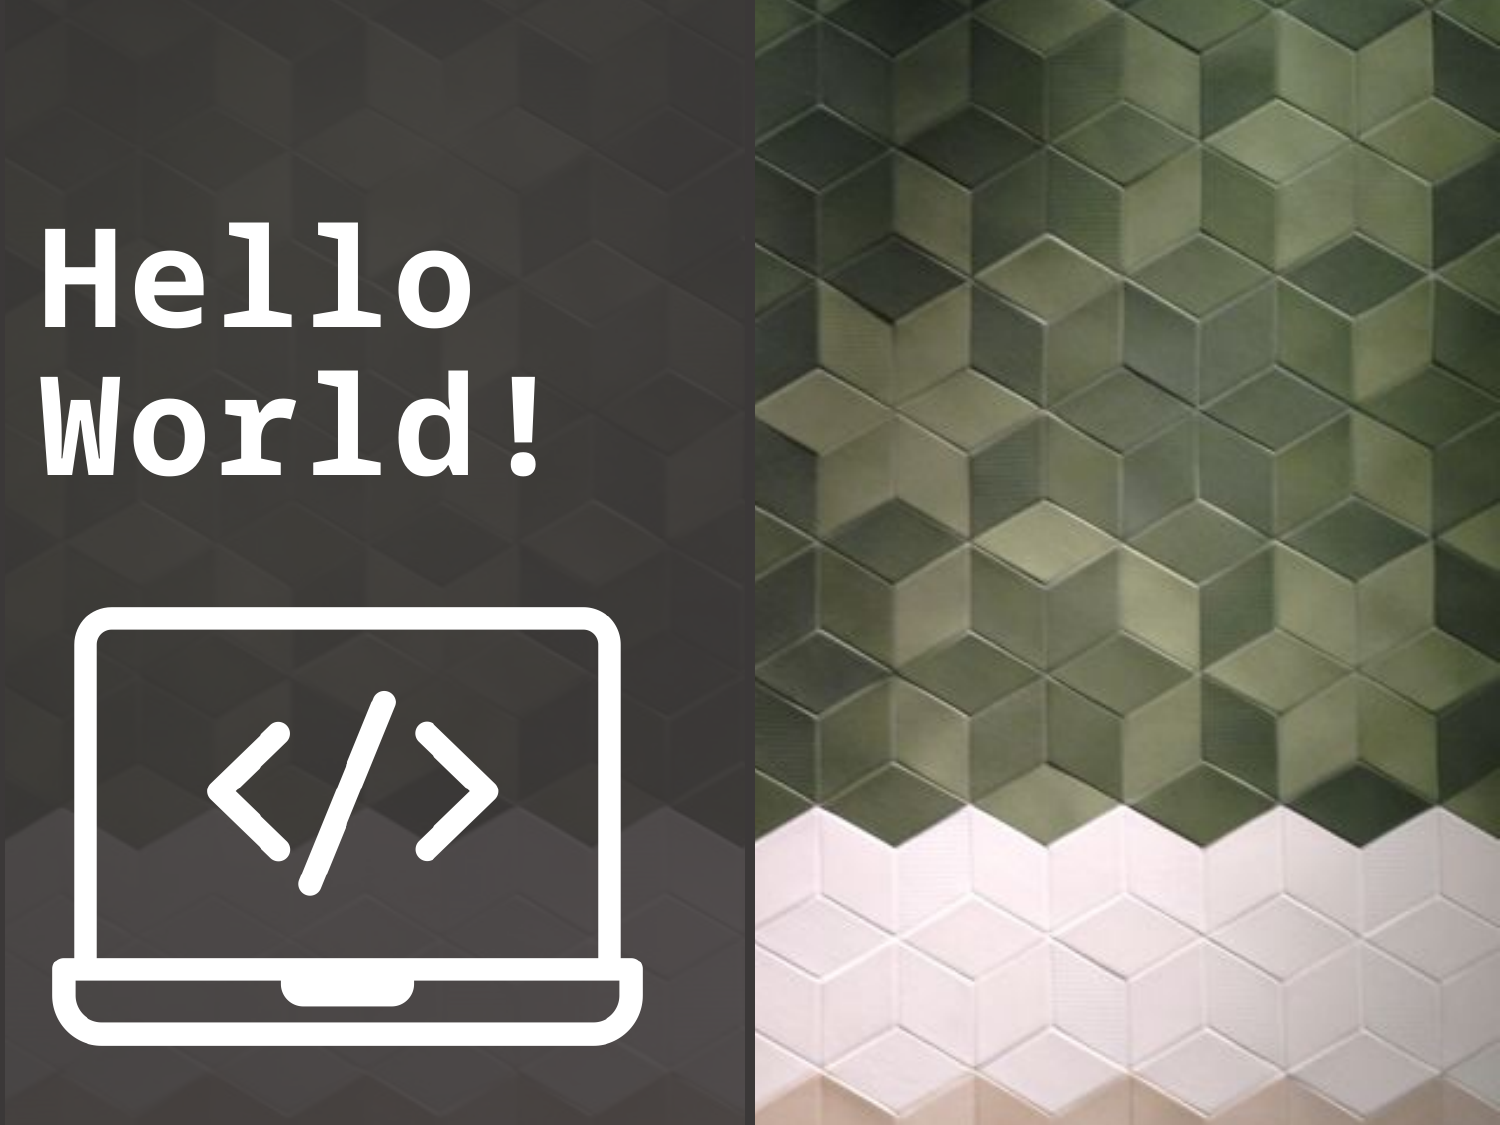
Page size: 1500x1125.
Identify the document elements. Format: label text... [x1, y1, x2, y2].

picture [1, 529, 693, 1125]
picture [755, 0, 1500, 1125]
title Hello World! [24, 262, 739, 452]
